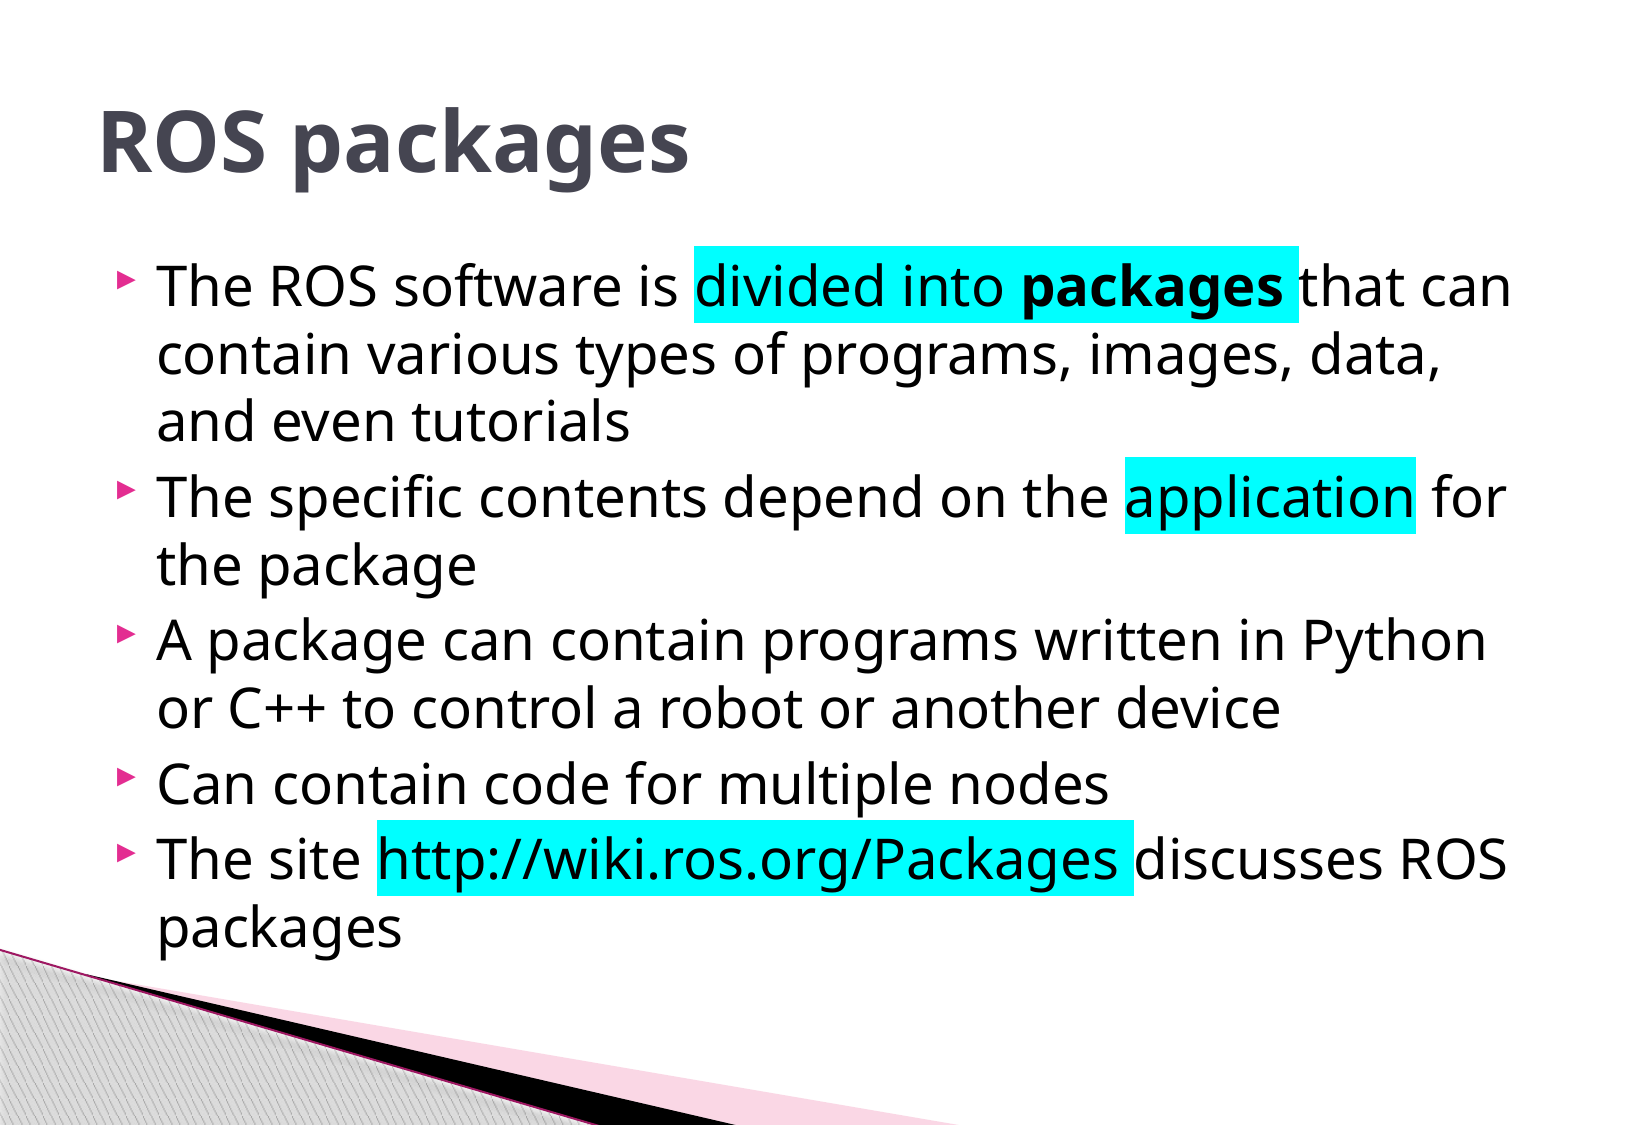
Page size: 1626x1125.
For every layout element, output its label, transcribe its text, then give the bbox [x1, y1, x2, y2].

title ROS packages [81, 45, 1544, 233]
list The ROS software is divided into packages that can contain various types of programs, images, data, and even tutorials The specific contents depend on the application for the package A package can contain programs written in Python or C++ to control a robot or another device Can contain code for multiple nodes The site http://wiki.ros.org/Packages discusses ROS packages [81, 243, 1544, 986]
